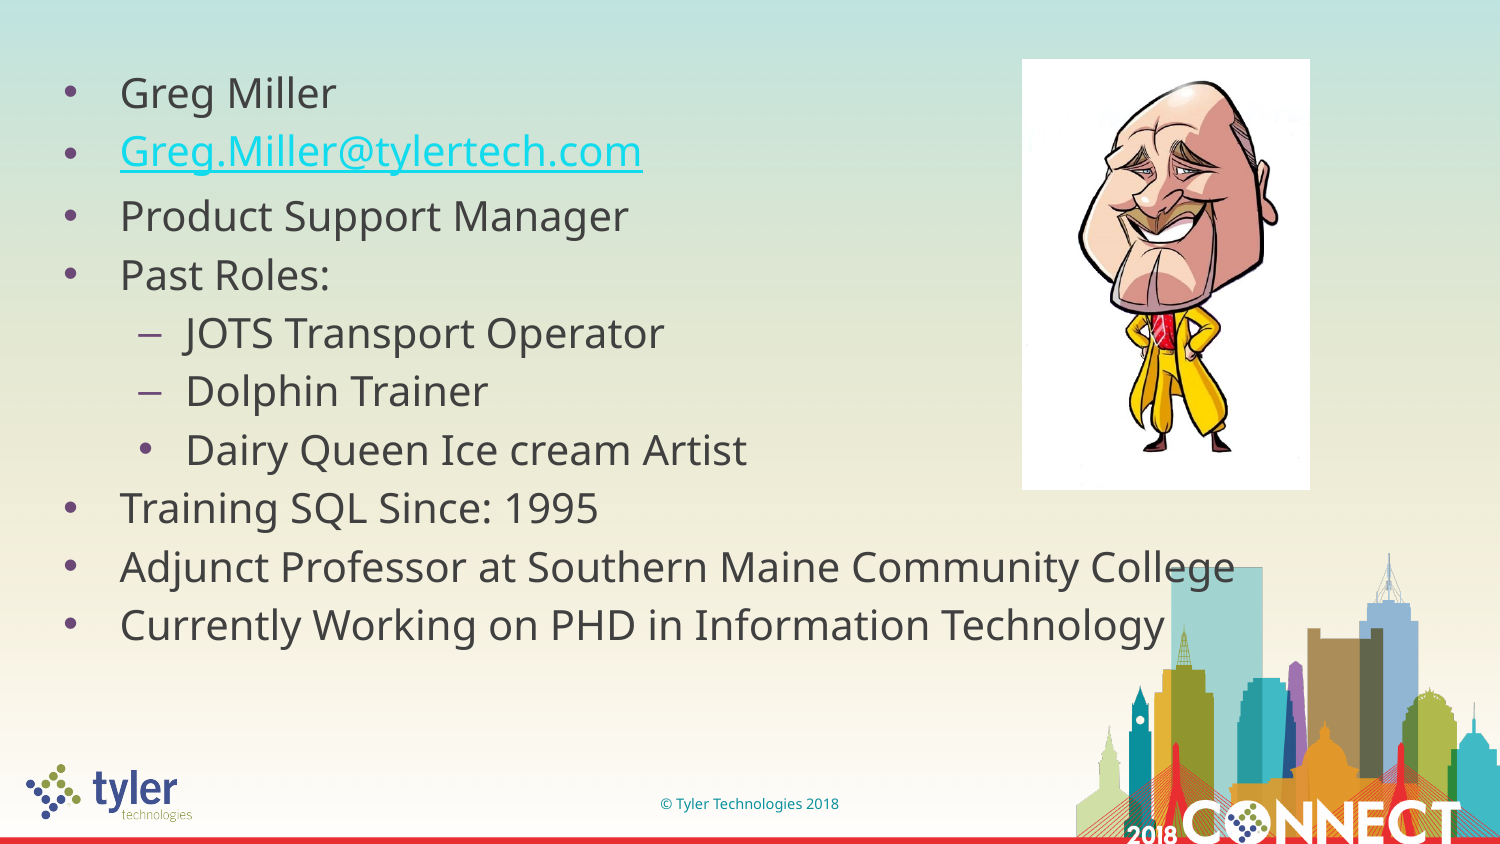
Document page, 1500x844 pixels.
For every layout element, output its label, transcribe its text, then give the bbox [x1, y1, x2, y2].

list Greg Miller Greg.Miller@tylertech.com Product Support Manager Past Roles: JOTS Transport Operator Dolphin Trainer Dairy Queen Ice cream Artist Training SQL Since: 1995 Adjunct Professor at Southern Maine Community College Currently Working on PHD in Information Technology [48, 59, 1452, 668]
picture [0, 0, 1500, 844]
